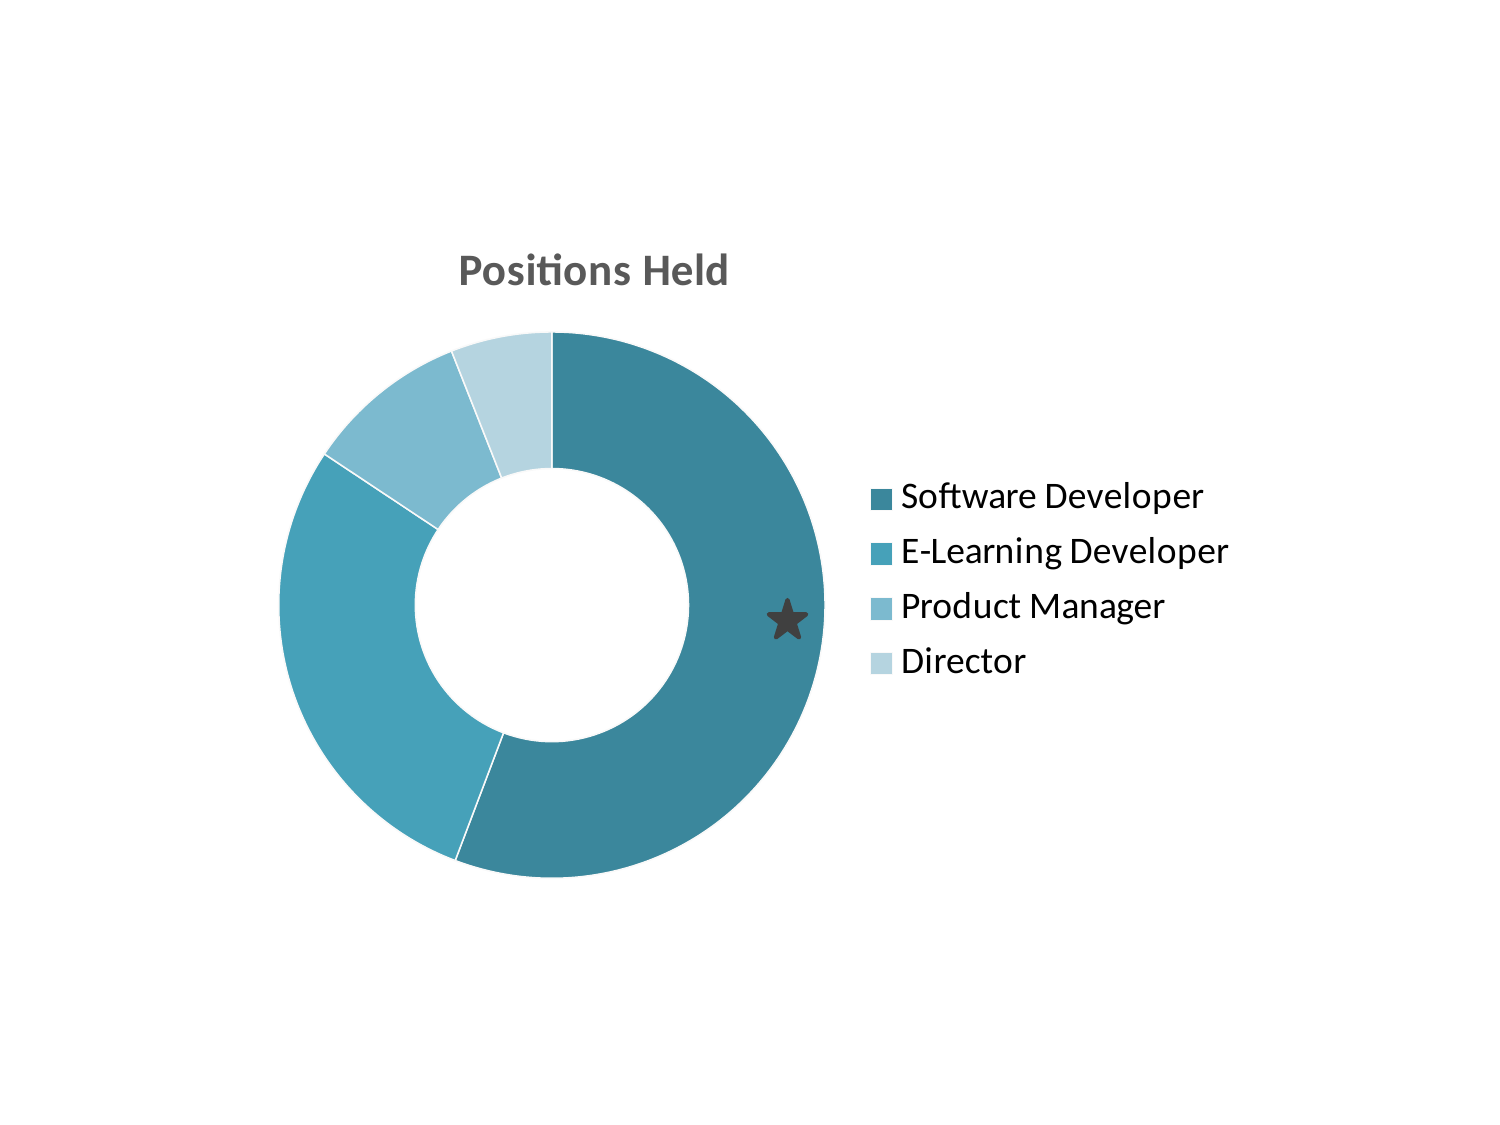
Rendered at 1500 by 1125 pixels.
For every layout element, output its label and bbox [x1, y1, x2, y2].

chart [249, 224, 1251, 892]
